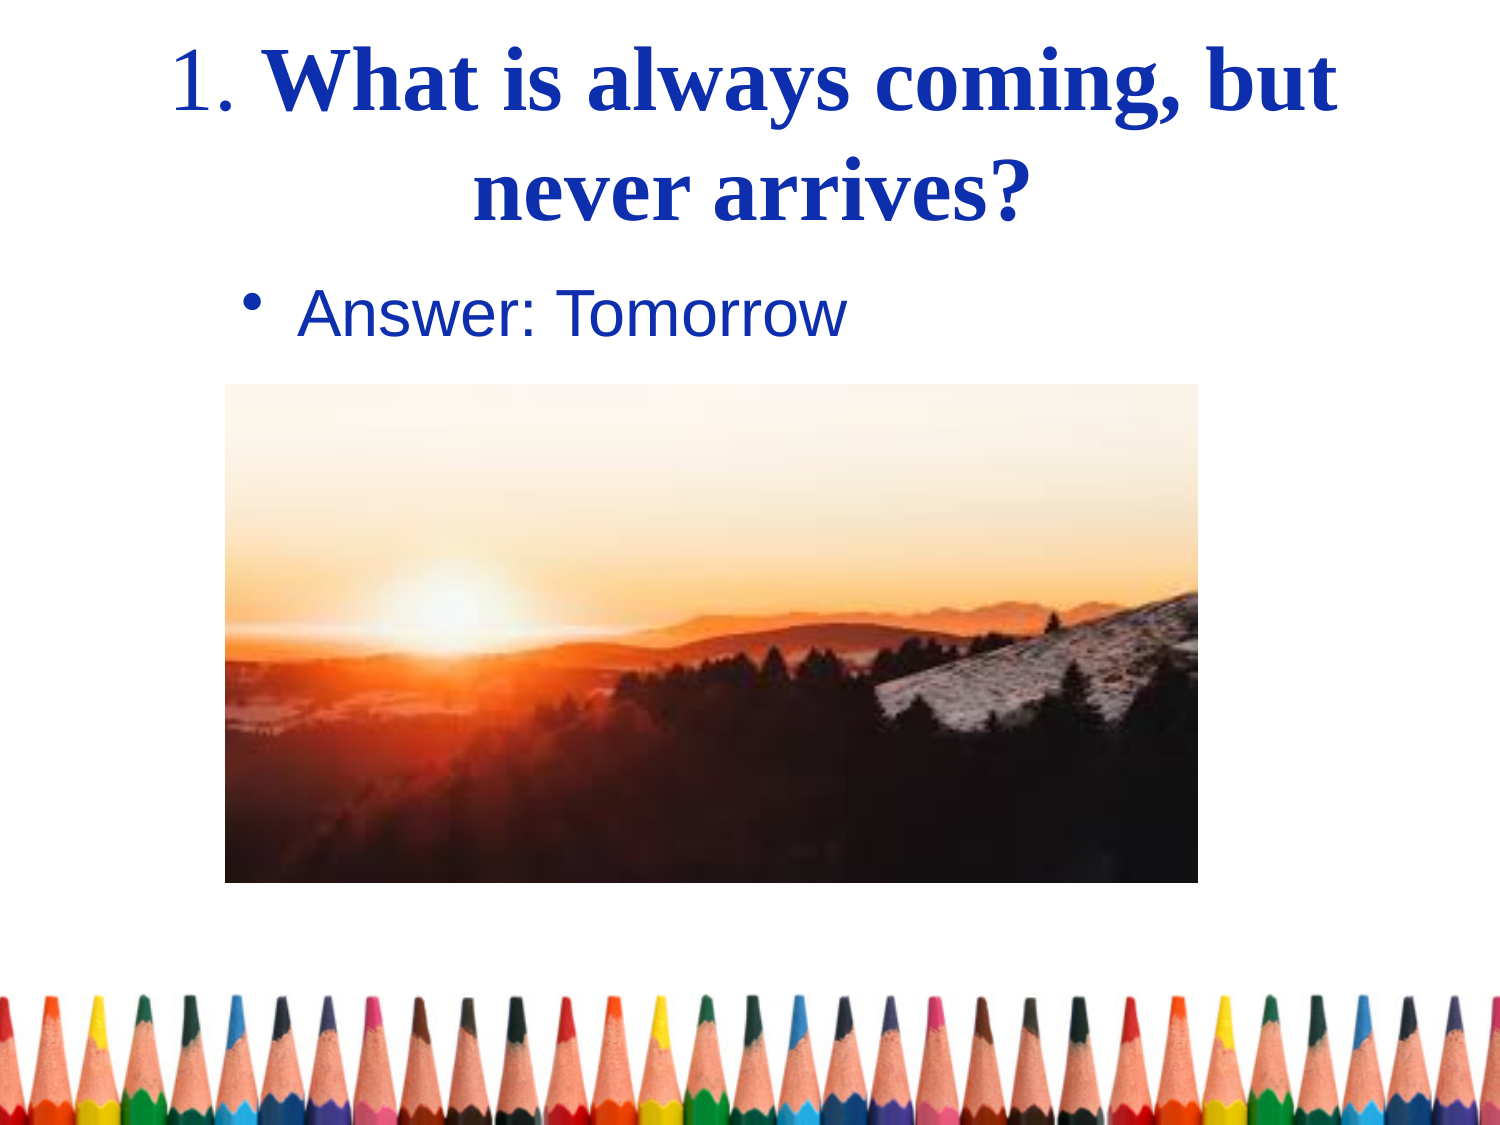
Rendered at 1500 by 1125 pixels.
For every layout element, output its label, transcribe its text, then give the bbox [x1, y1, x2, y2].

list Answer: Tomorrow [225, 262, 1237, 1005]
picture [0, 0, 1500, 1125]
title 1. What is always coming, but never arrives? [78, 89, 1429, 278]
